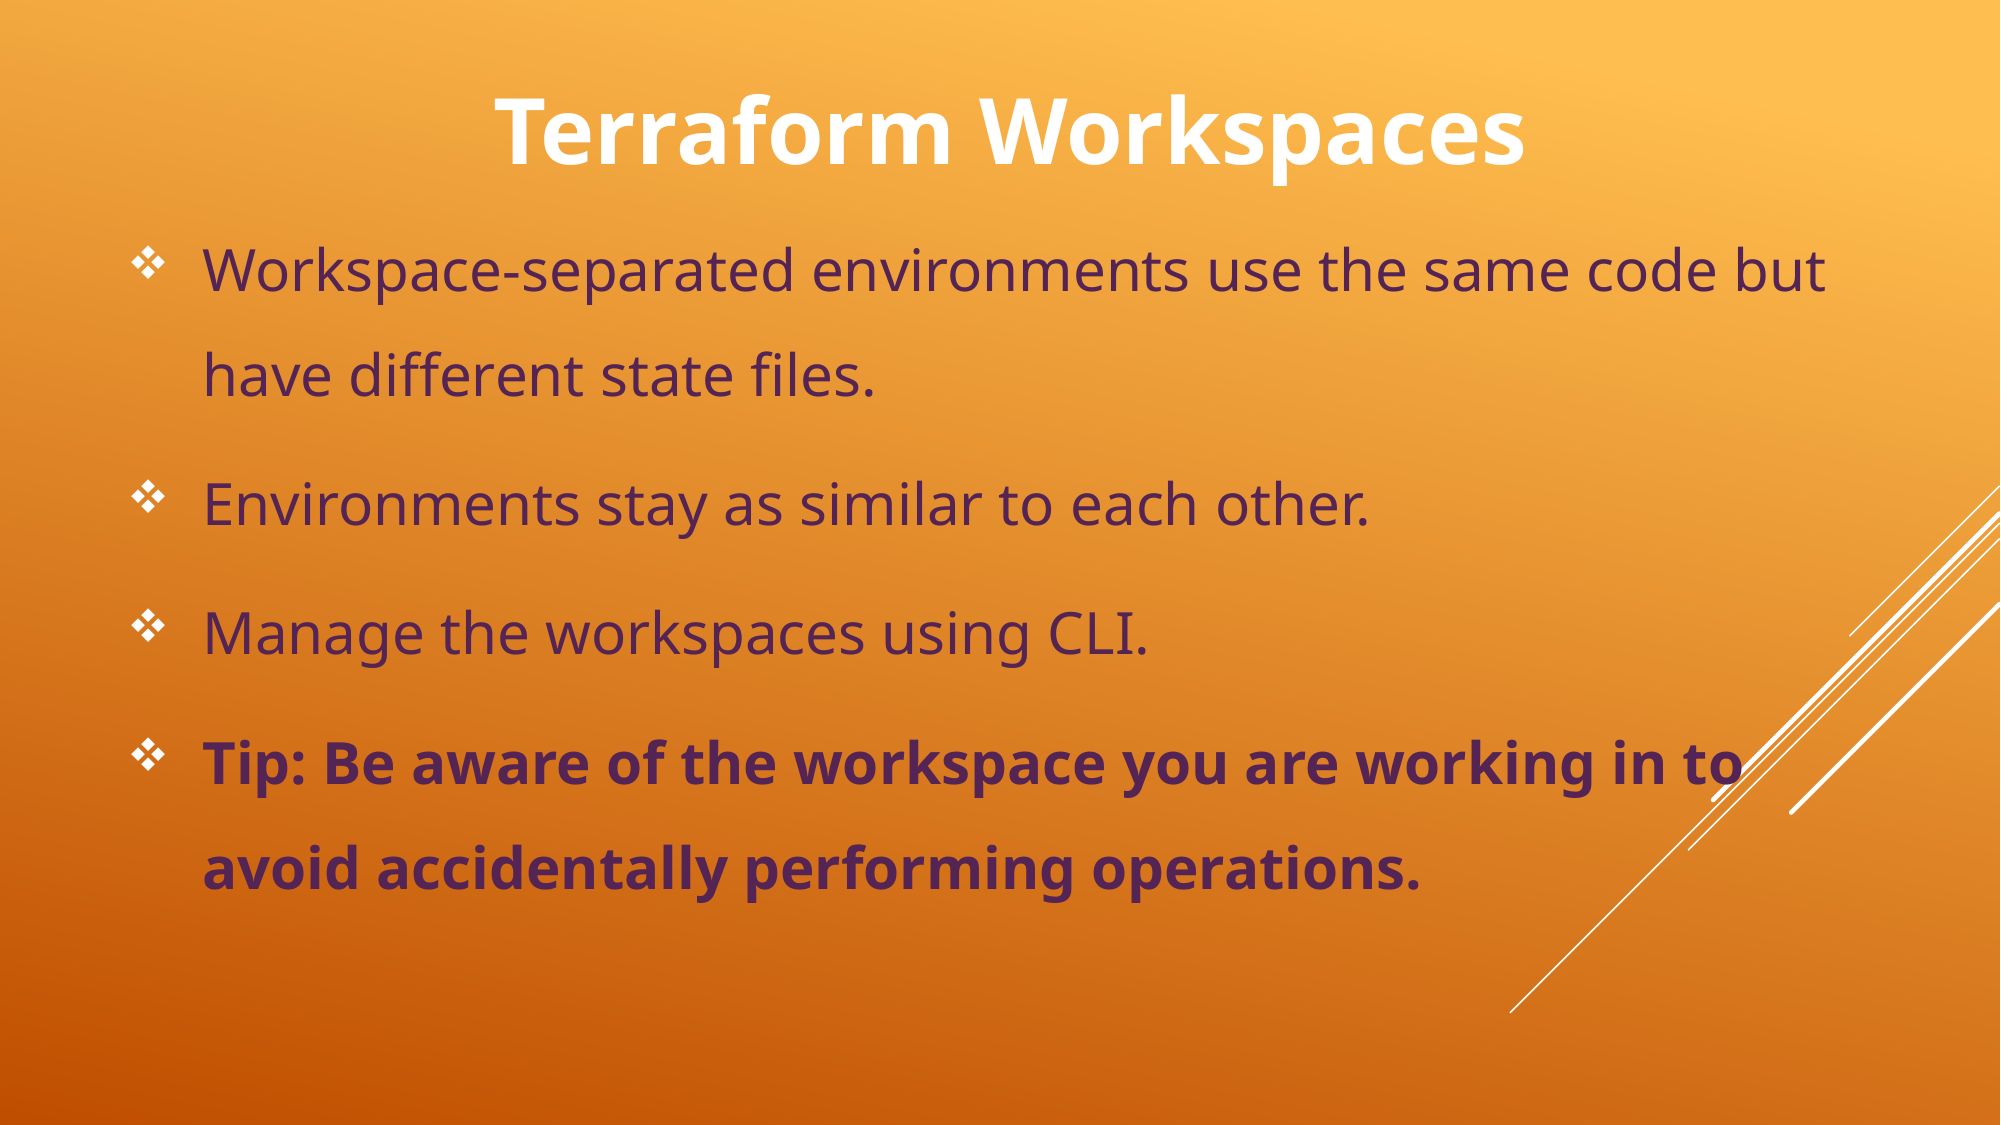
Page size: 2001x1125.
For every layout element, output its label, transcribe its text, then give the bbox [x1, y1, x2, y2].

title Terraform Workspaces [112, 38, 1910, 190]
list Workspace-separated environments use the same code but have different state files. Environments stay as similar to each other. Manage the workspaces using CLI. Tip: Be aware of the workspace you are working in to avoid accidentally performing operations. [112, 190, 1910, 984]
